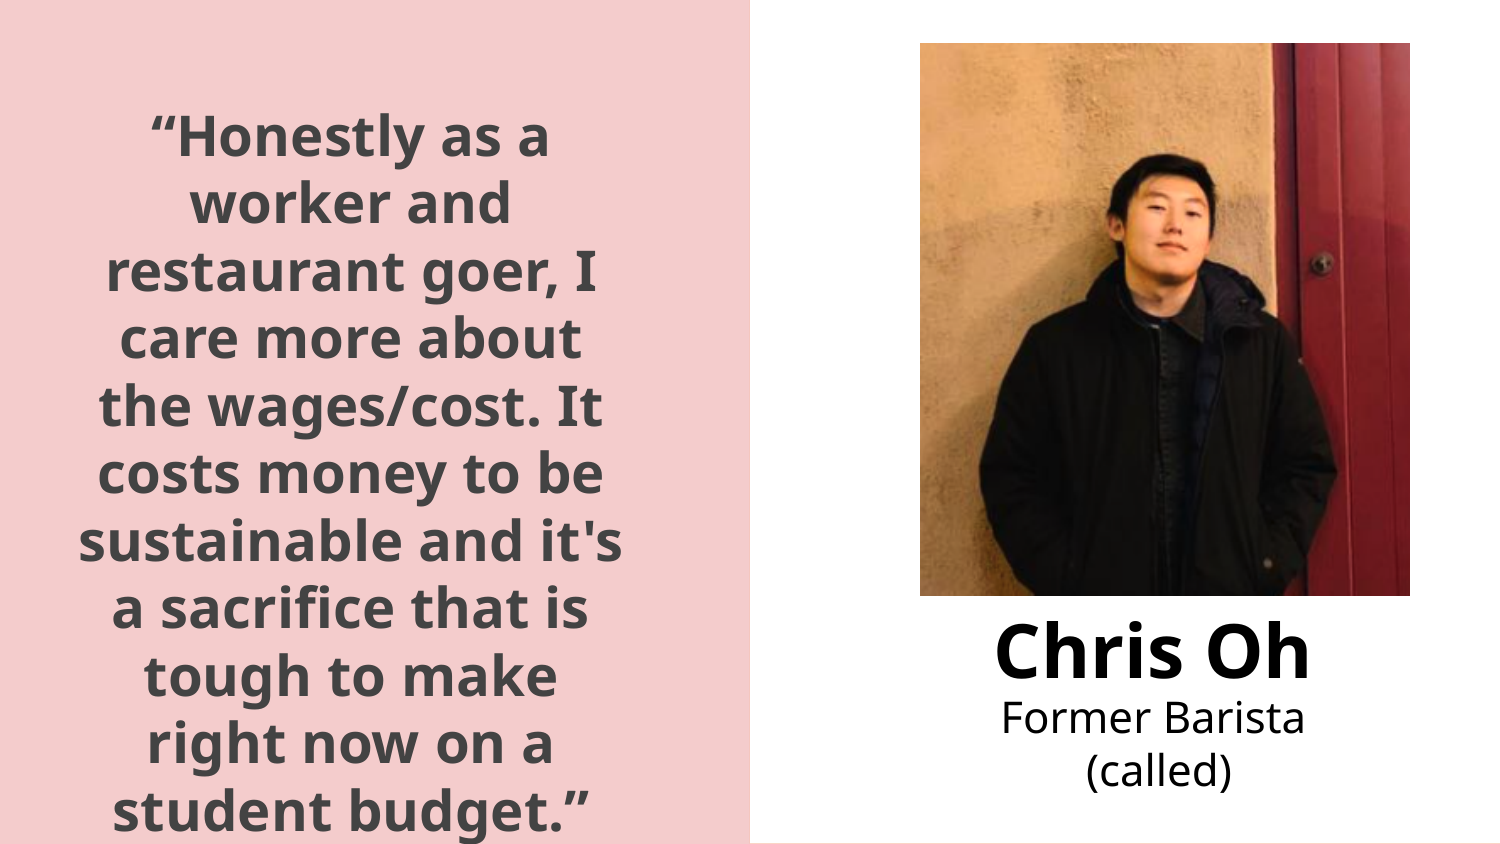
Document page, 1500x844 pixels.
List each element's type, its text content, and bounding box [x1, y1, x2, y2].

subtitle Former Barista (called) [842, 674, 1465, 766]
picture [919, 43, 1410, 596]
text_box “Honestly as a worker and restaurant goer, I care more about the wages/cost. It costs money to be sustainable and it's a sacrifice that is tough to make right now on a student budget.” [54, 85, 649, 728]
title Chris Oh [842, 584, 1465, 674]
text_box [749, 0, 1500, 844]
